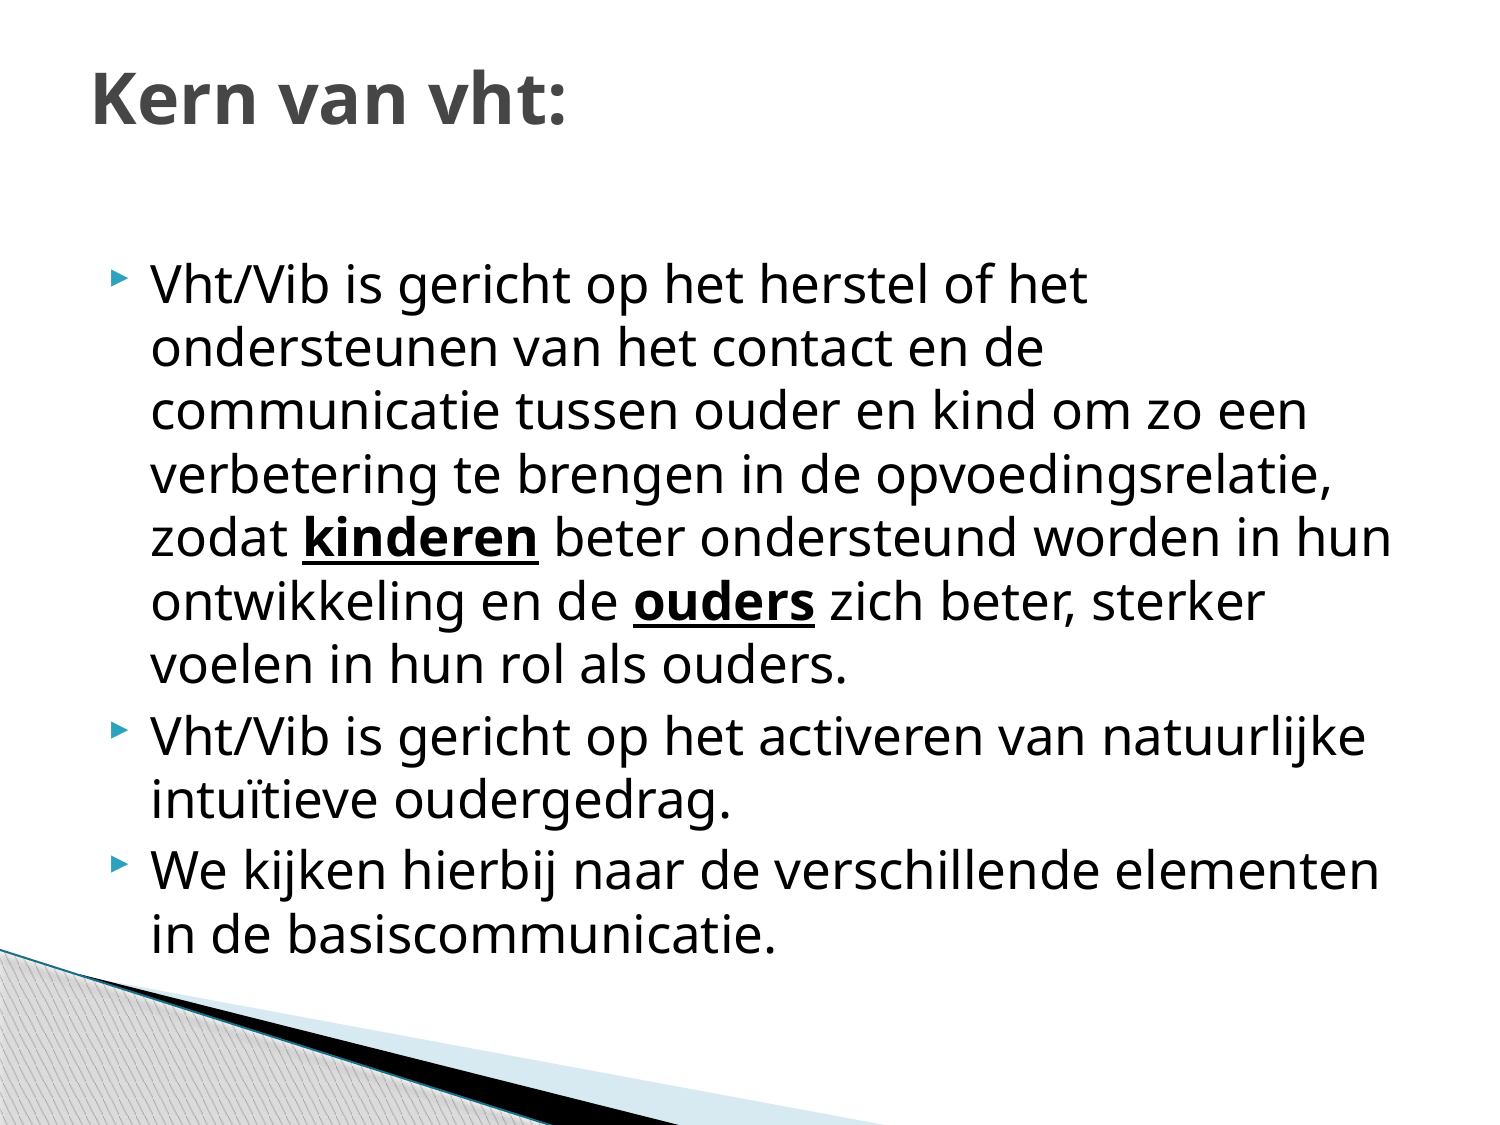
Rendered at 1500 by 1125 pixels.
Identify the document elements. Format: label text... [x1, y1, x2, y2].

title Kern van vht: [75, 45, 1425, 233]
list Vht/Vib is gericht op het herstel of het ondersteunen van het contact en de communicatie tussen ouder en kind om zo een verbetering te brengen in de opvoedingsrelatie, zodat kinderen beter ondersteund worden in hun ontwikkeling en de ouders zich beter, sterker voelen in hun rol als ouders. Vht/Vib is gericht op het activeren van natuurlijke intuïtieve oudergedrag. We kijken hierbij naar de verschillende elementen in de basiscommunicatie. [75, 243, 1425, 986]
